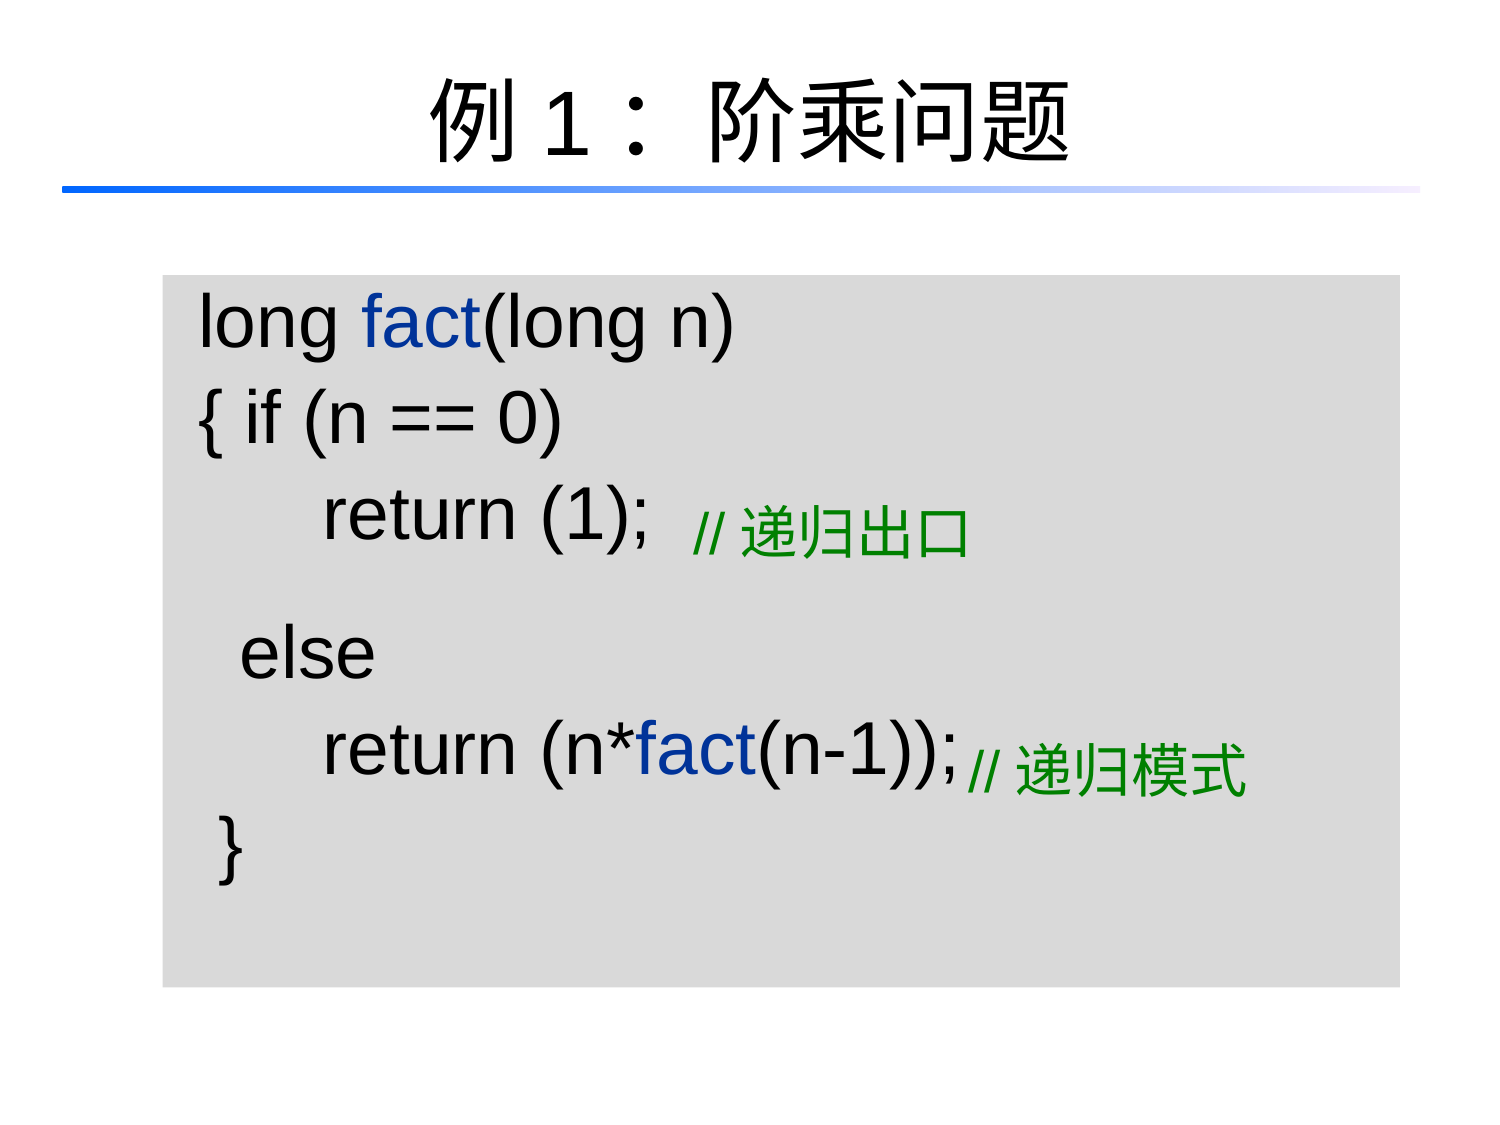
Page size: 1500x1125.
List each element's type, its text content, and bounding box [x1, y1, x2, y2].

text_box //递归出口 [678, 474, 1175, 574]
title 例1：阶乘问题 [74, 24, 1426, 213]
text_box long fact(long n) { if (n == 0) return (1); else return (n*fact(n-1)); } [162, 275, 1400, 988]
text_box [62, 186, 1421, 193]
text_box //递归模式 [953, 712, 1450, 812]
